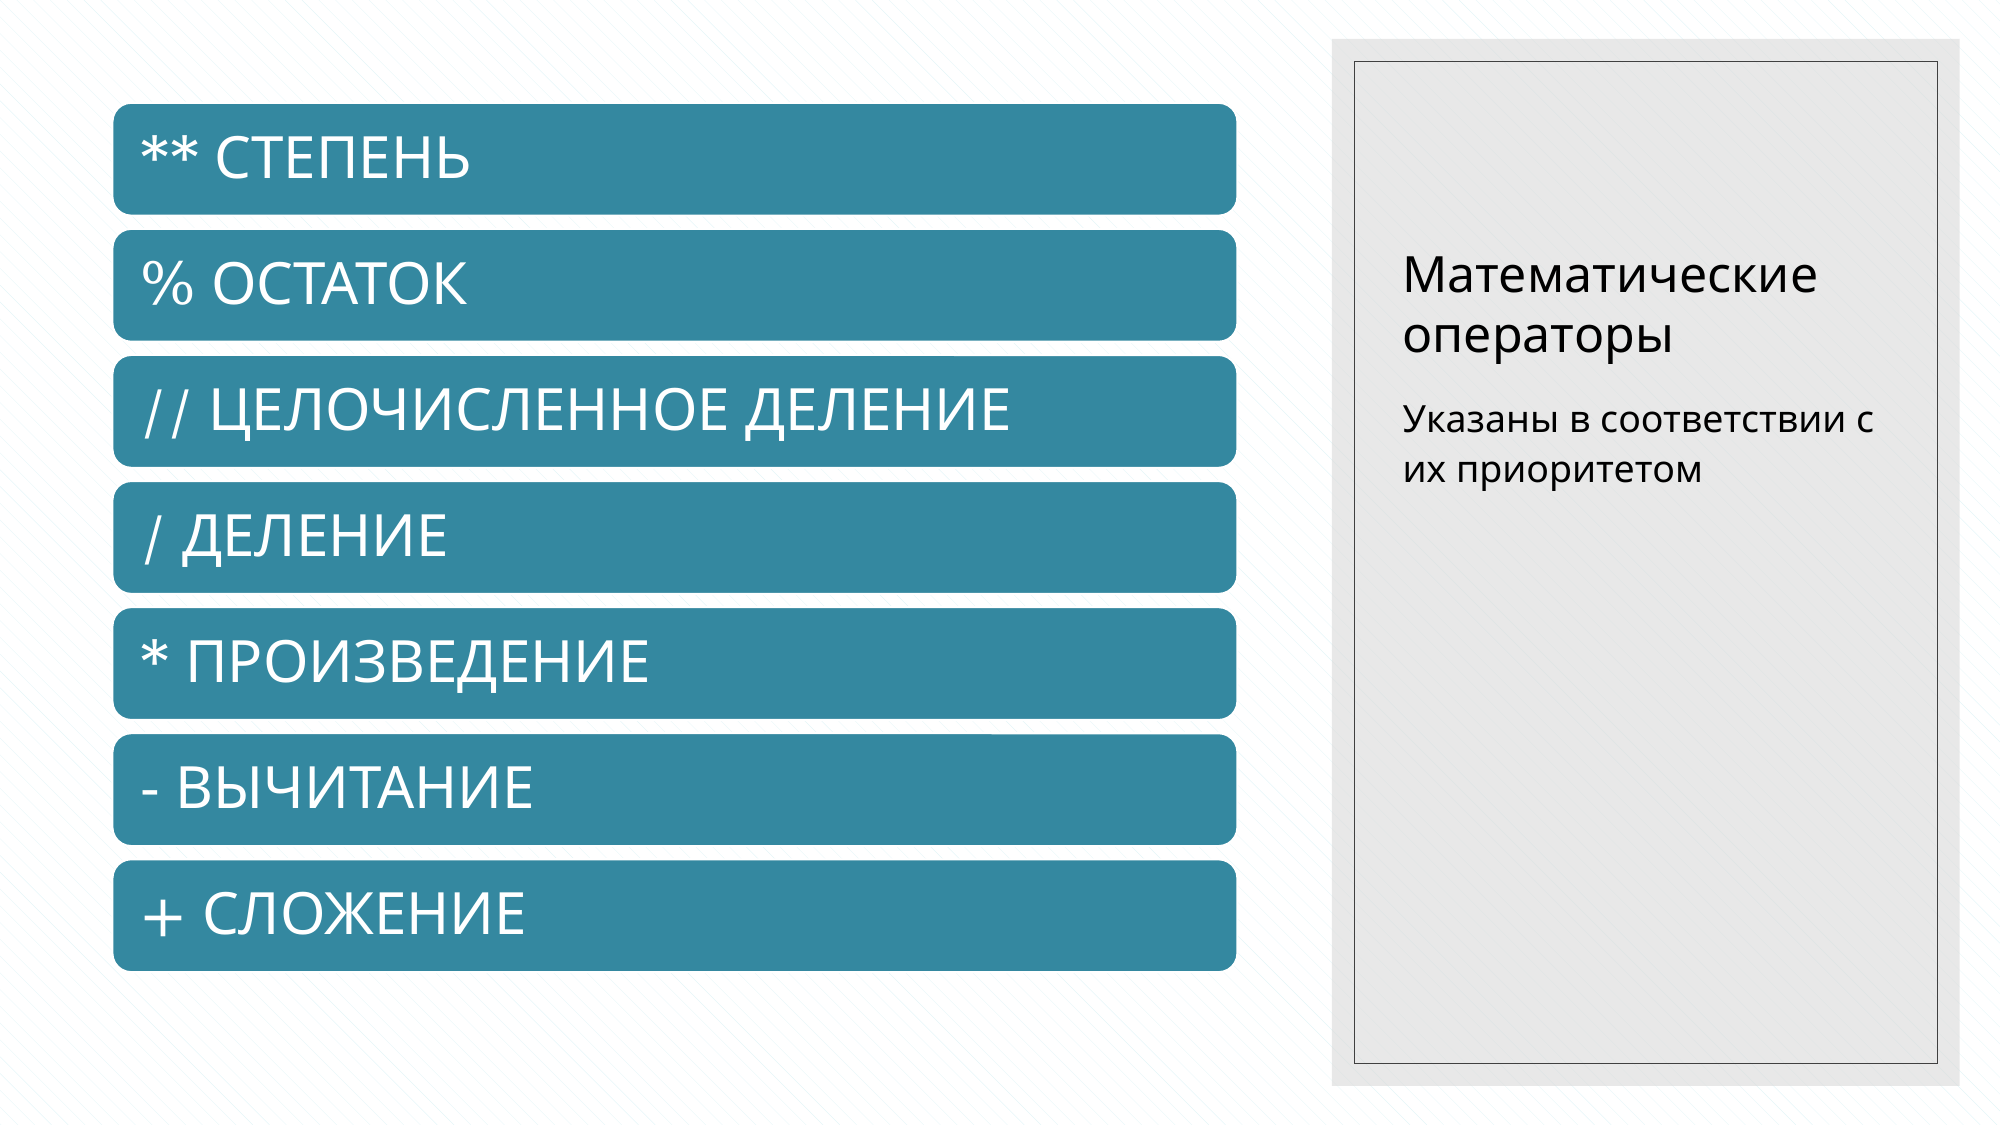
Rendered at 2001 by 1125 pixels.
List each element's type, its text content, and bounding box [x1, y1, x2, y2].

title Математические операторы [1387, 99, 1907, 370]
list Указаны в соответствии с их приоритетом [1387, 383, 1907, 975]
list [112, 99, 1238, 975]
